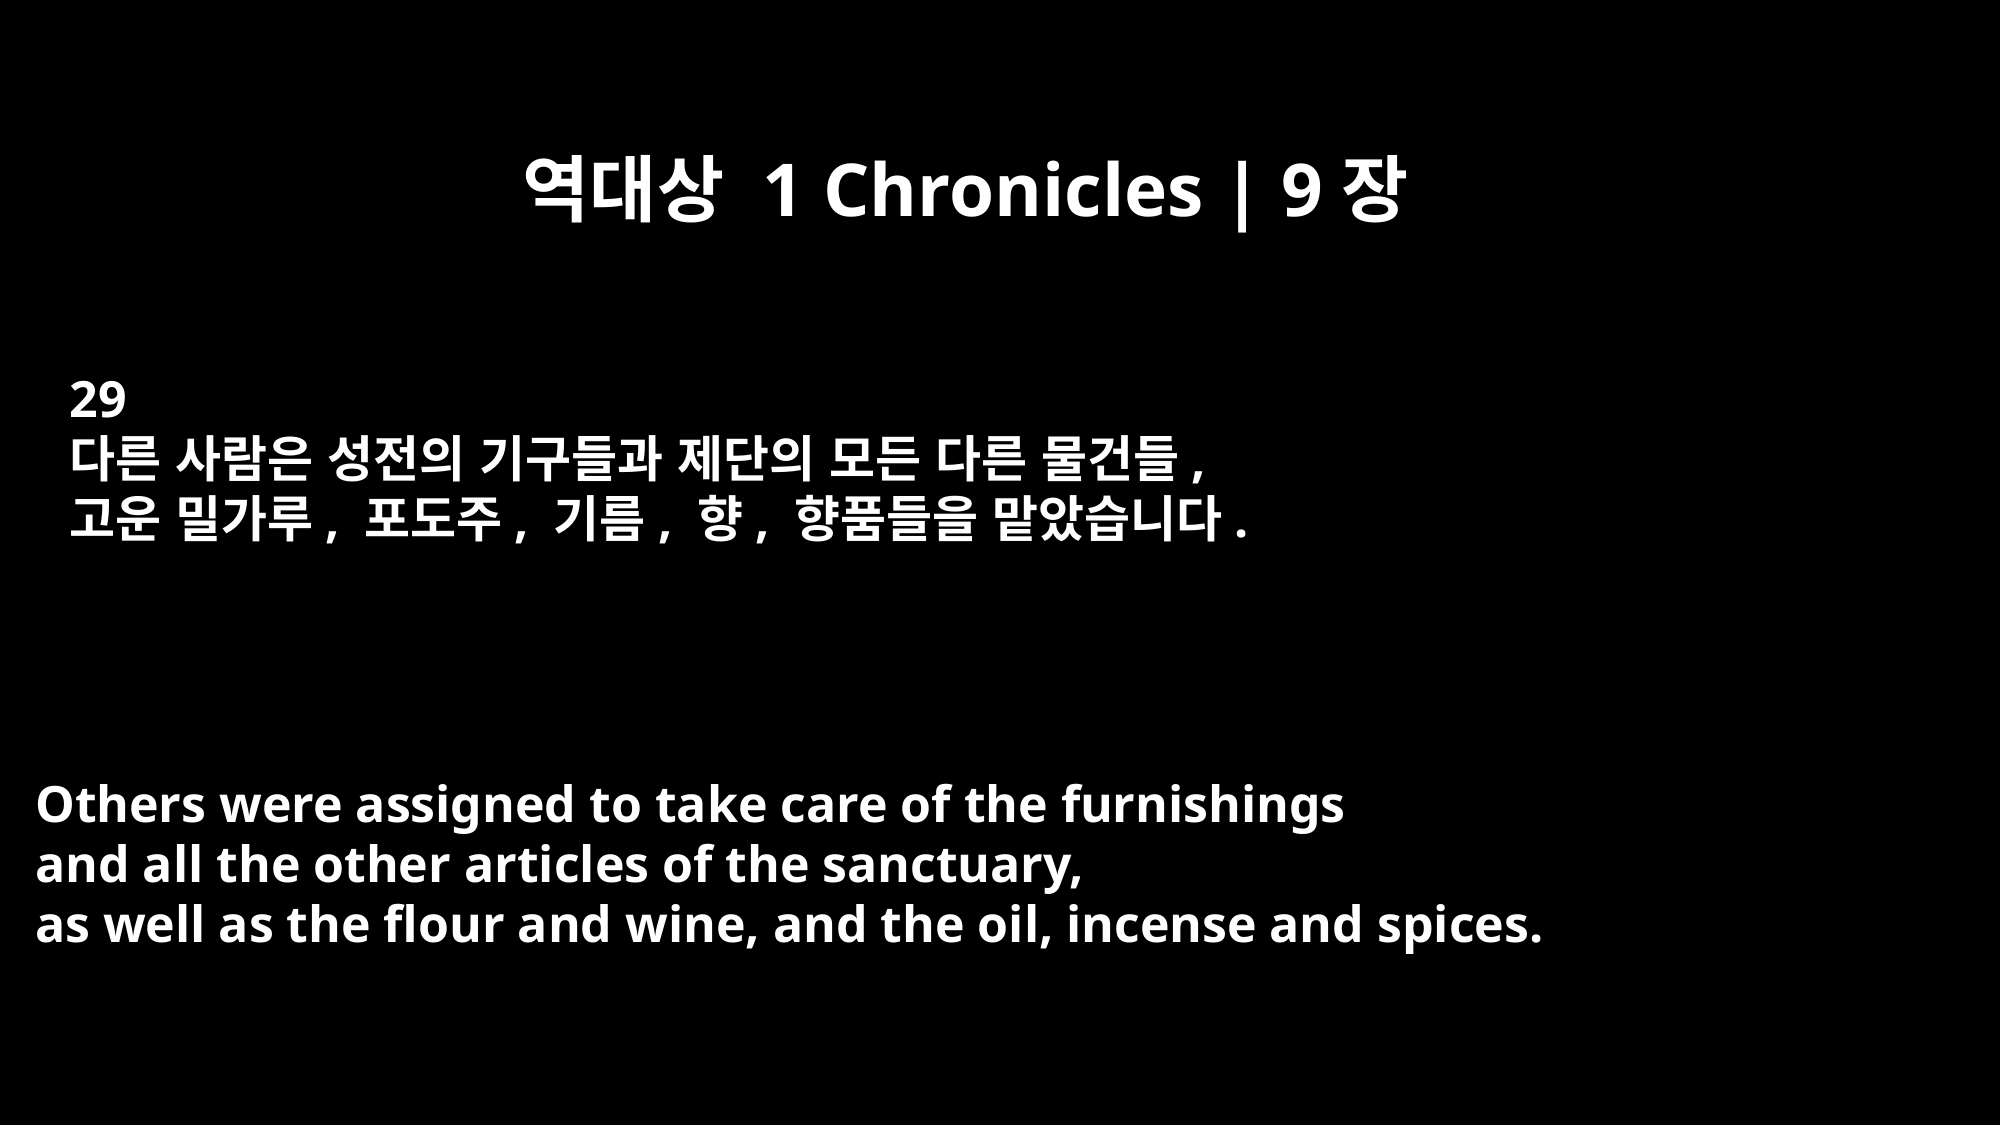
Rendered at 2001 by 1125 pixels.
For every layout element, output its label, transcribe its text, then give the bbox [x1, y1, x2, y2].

text_box 역대상 1 Chronicles | 9장 [507, 136, 1424, 239]
text_box 29 다른 사람은 성전의 기구들과 제단의 모든 다른 물건들, 고운 밀가루, 포도주, 기름, 향, 향품들을 맡았습니다. [54, 359, 1264, 555]
text_box Others were assigned to take care of the furnishings and all the other articles of the sanctuary, as well as the flour and wine, and the oil, incense and spices. [20, 764, 1559, 960]
